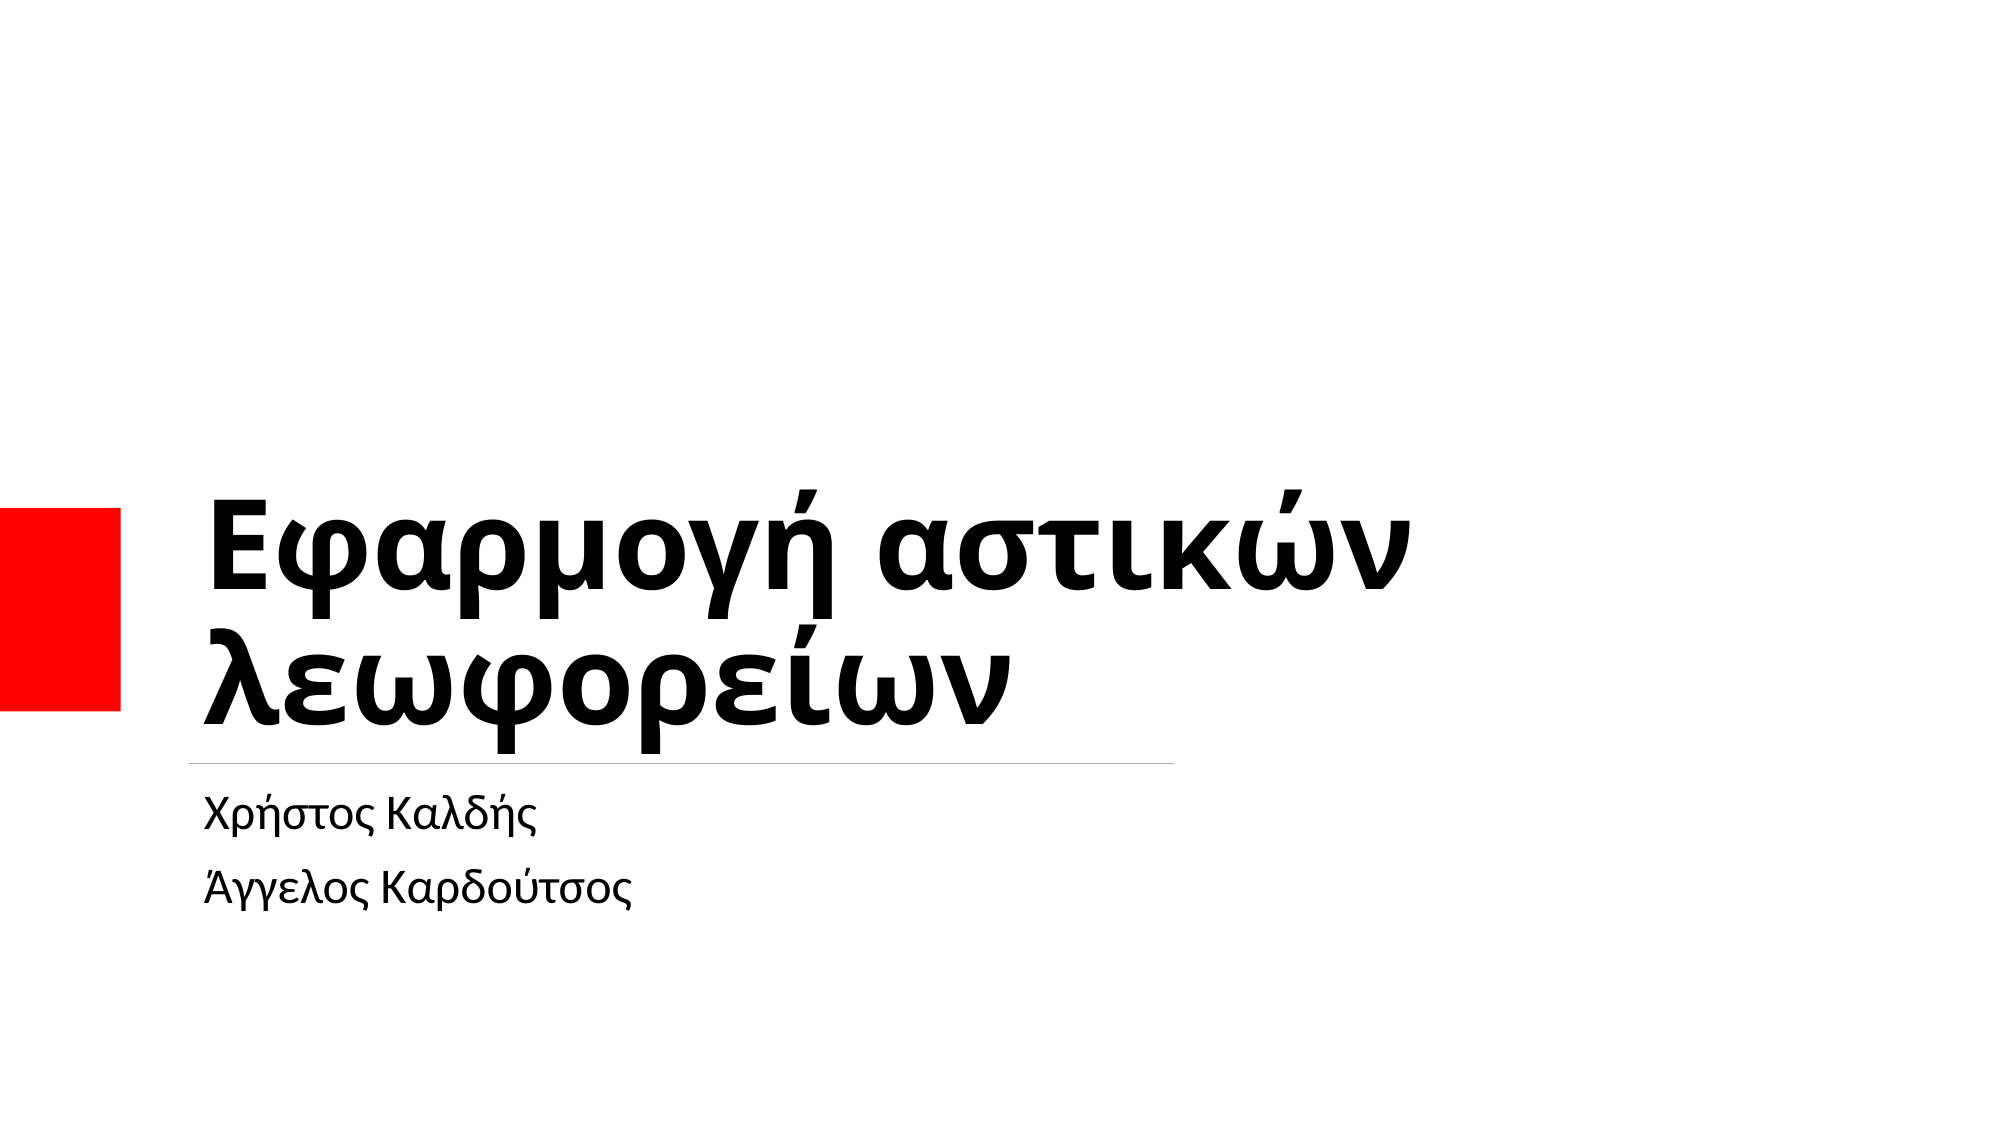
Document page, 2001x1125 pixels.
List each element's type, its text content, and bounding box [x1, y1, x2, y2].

text_box [0, 507, 122, 712]
title Εφαρμογή αστικών λεωφορείων [188, 460, 1689, 759]
subtitle Χρήστος Καλδής Άγγελος Καρδούτσος [188, 778, 1689, 957]
